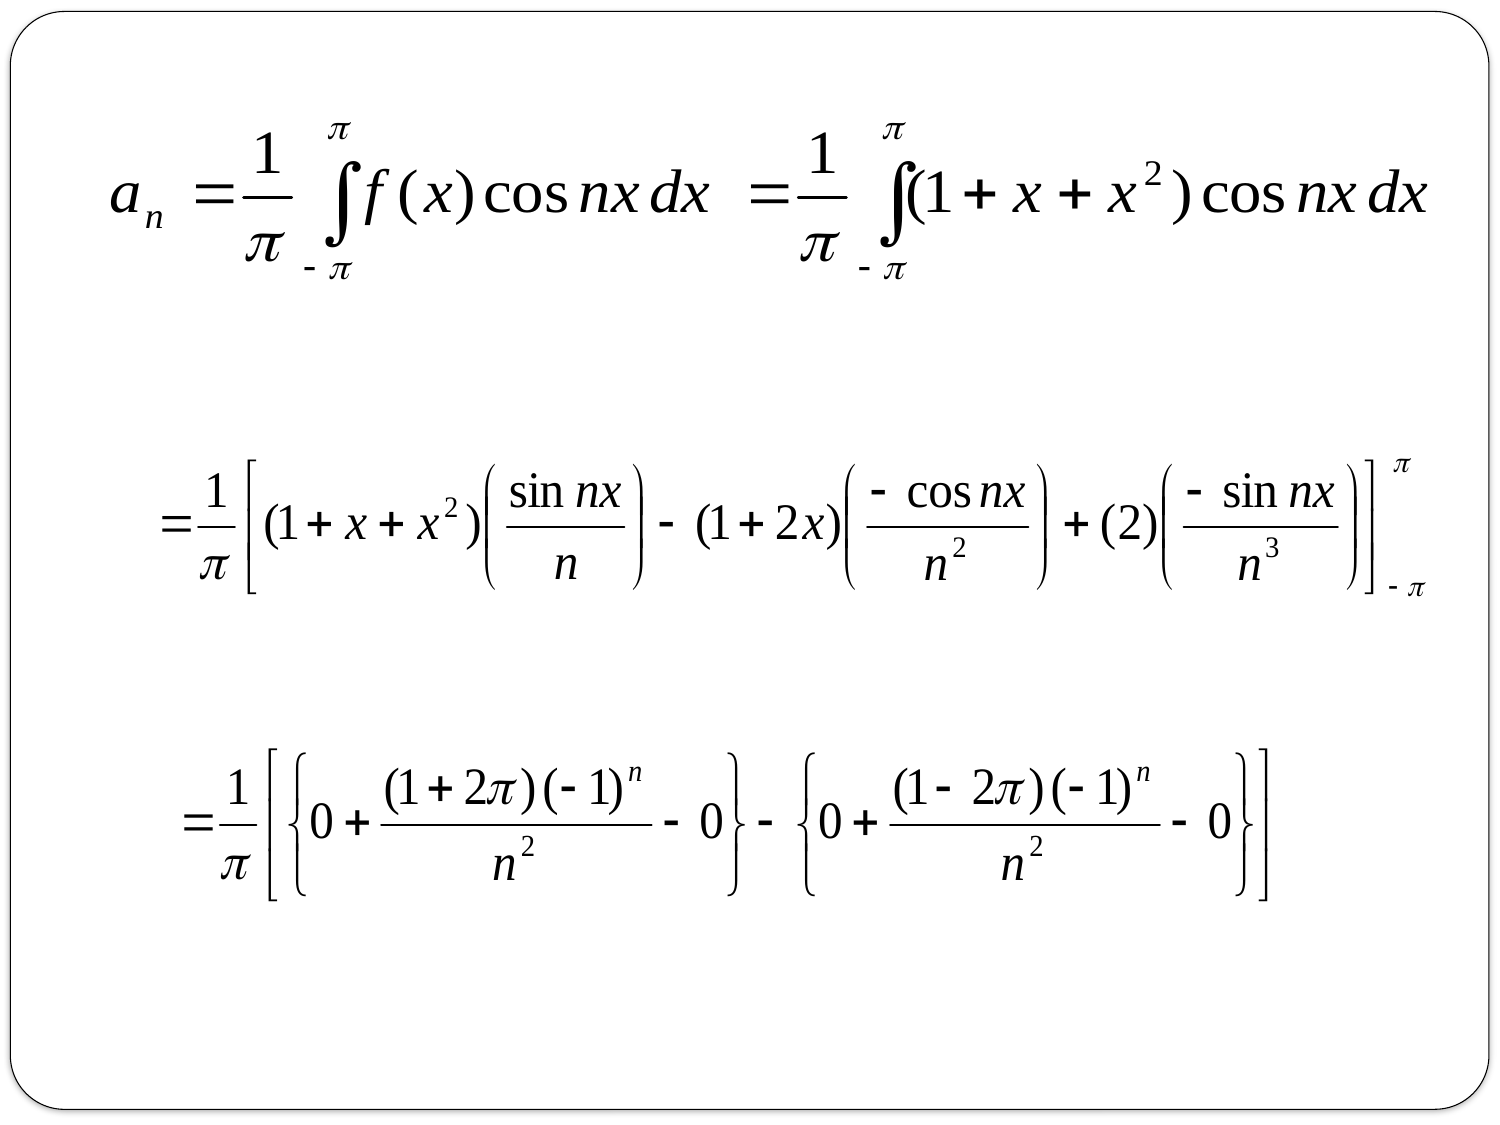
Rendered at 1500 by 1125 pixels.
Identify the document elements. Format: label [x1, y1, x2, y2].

text_box [162, 737, 1288, 913]
text_box [149, 437, 1438, 613]
text_box [99, 99, 1438, 301]
